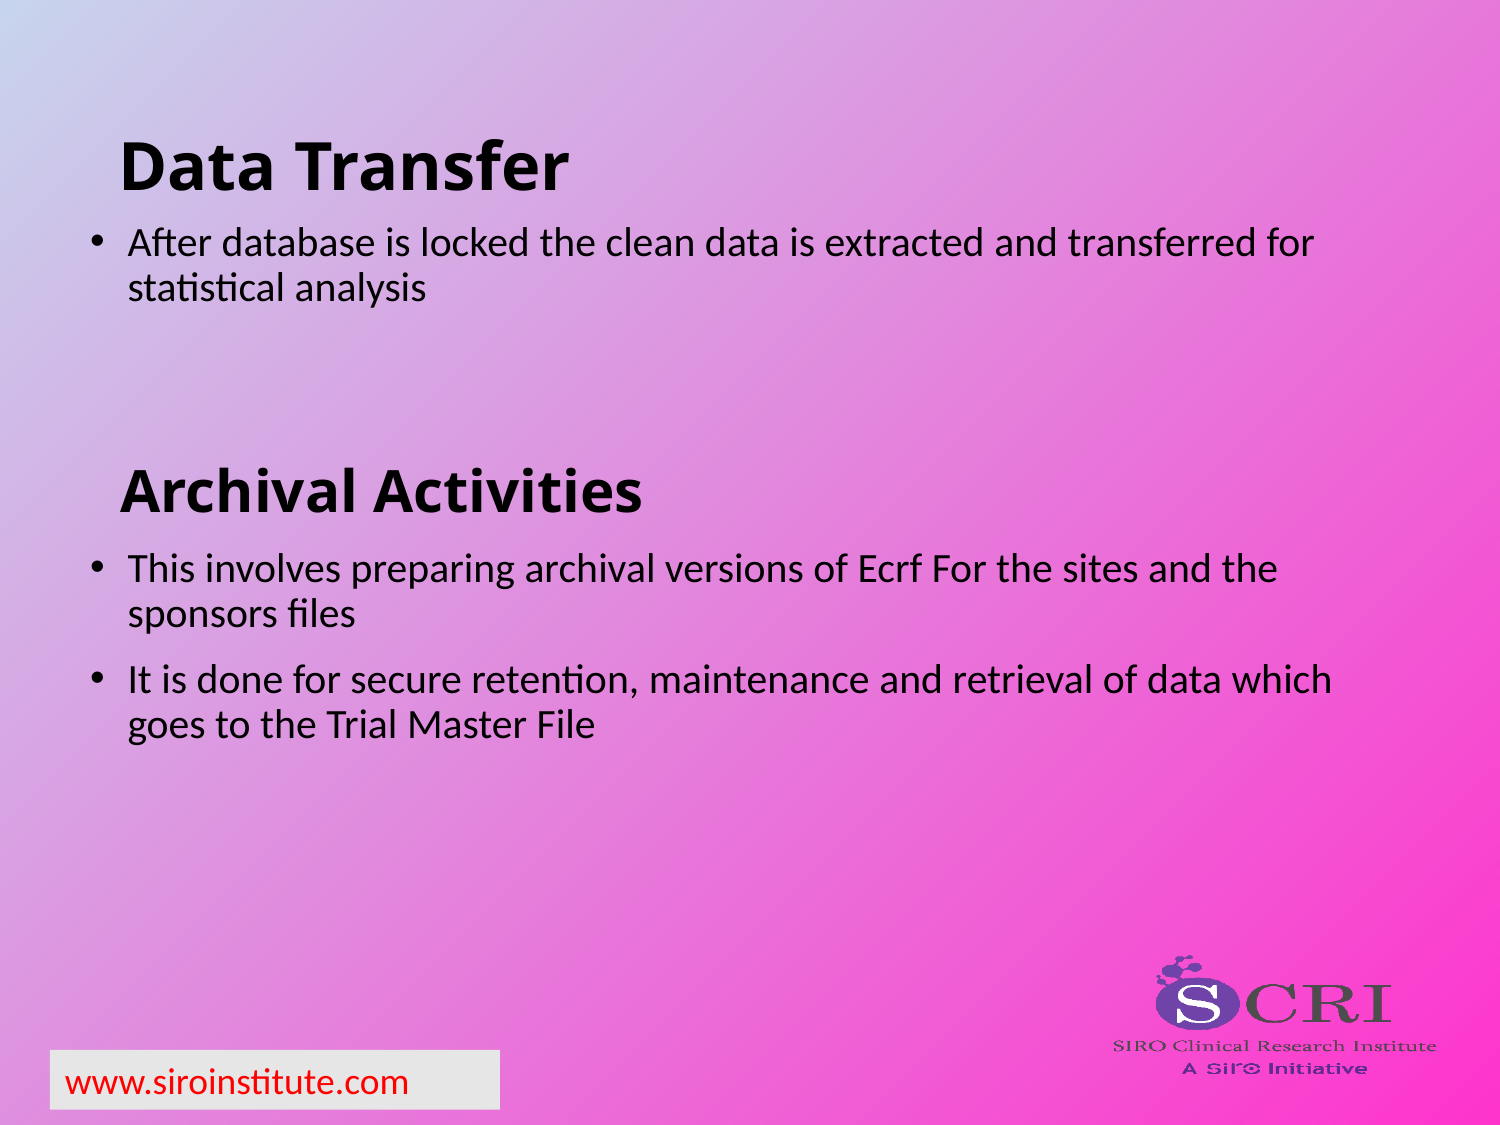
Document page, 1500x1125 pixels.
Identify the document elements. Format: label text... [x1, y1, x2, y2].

text_box www.siroinstitute.com [49, 1049, 500, 1110]
list After database is locked the clean data is extracted and transferred for statistical analysis Archival Activities This involves preparing archival versions of Ecrf For the sites and the sponsors files It is done for secure retention, maintenance and retrieval of data which goes to the Trial Master File [75, 212, 1425, 1005]
picture [1074, 926, 1475, 1115]
title Data Transfer [103, 59, 1397, 212]
